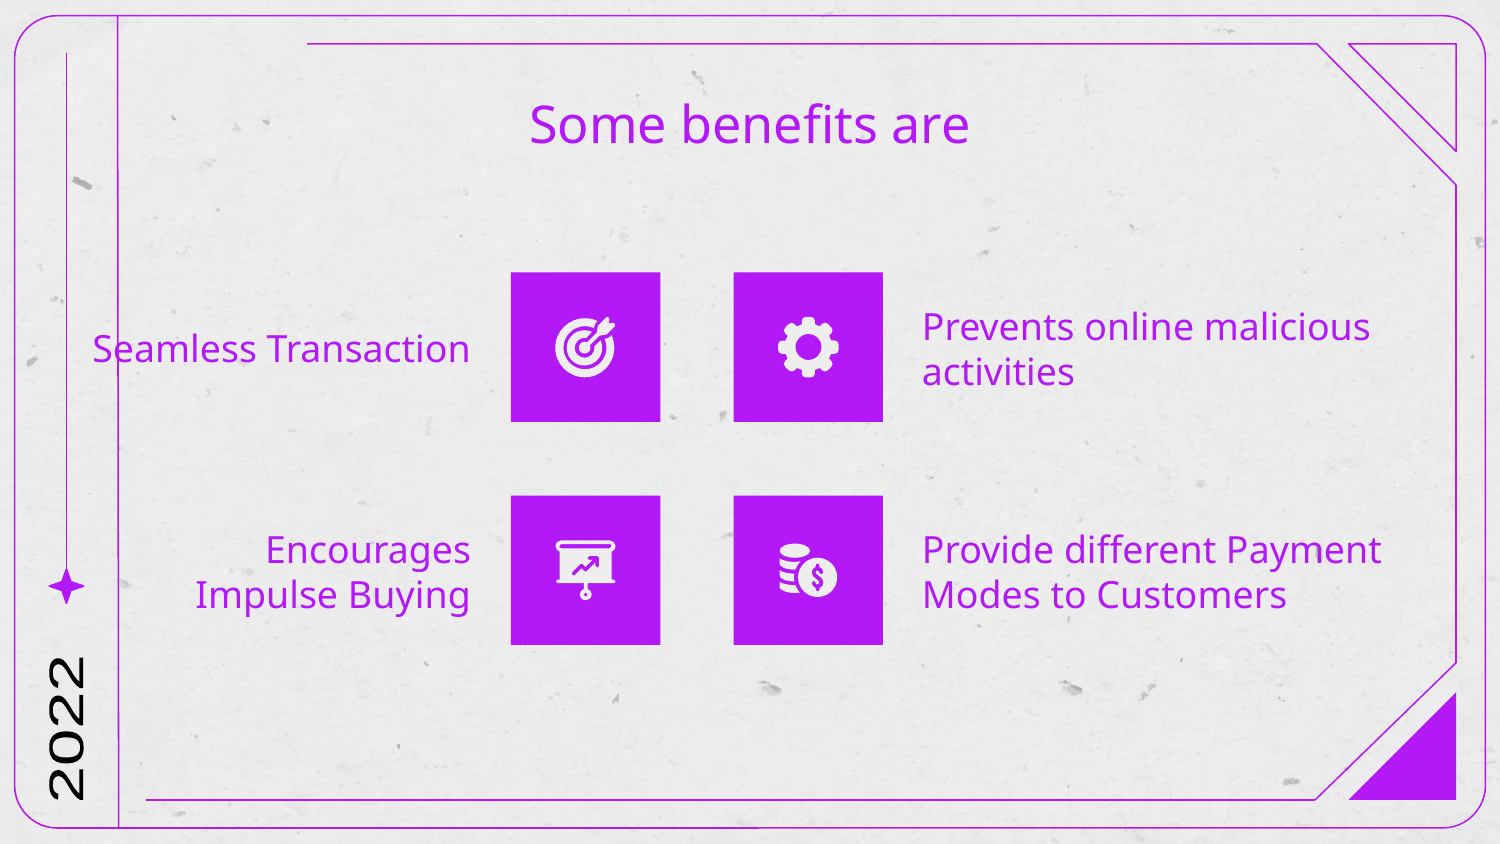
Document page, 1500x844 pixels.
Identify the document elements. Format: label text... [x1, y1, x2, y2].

text_box [733, 495, 883, 645]
text_box [778, 316, 839, 378]
title Seamless Transaction [0, 319, 62, 376]
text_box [554, 316, 617, 378]
text_box [510, 495, 661, 645]
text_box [779, 543, 838, 598]
text_box [555, 540, 616, 601]
title Seamless Transaction [71, 319, 487, 376]
text_box [71, 581, 84, 591]
title Some benefits are [143, 88, 1357, 158]
title Provide different Payment Modes to Customers [906, 542, 1478, 599]
text_box [49, 581, 62, 591]
text_box [733, 272, 883, 422]
text_box [510, 272, 661, 422]
title Prevents online malicious activities [906, 319, 1449, 376]
title Encourages Impulse Buying [137, 542, 487, 599]
